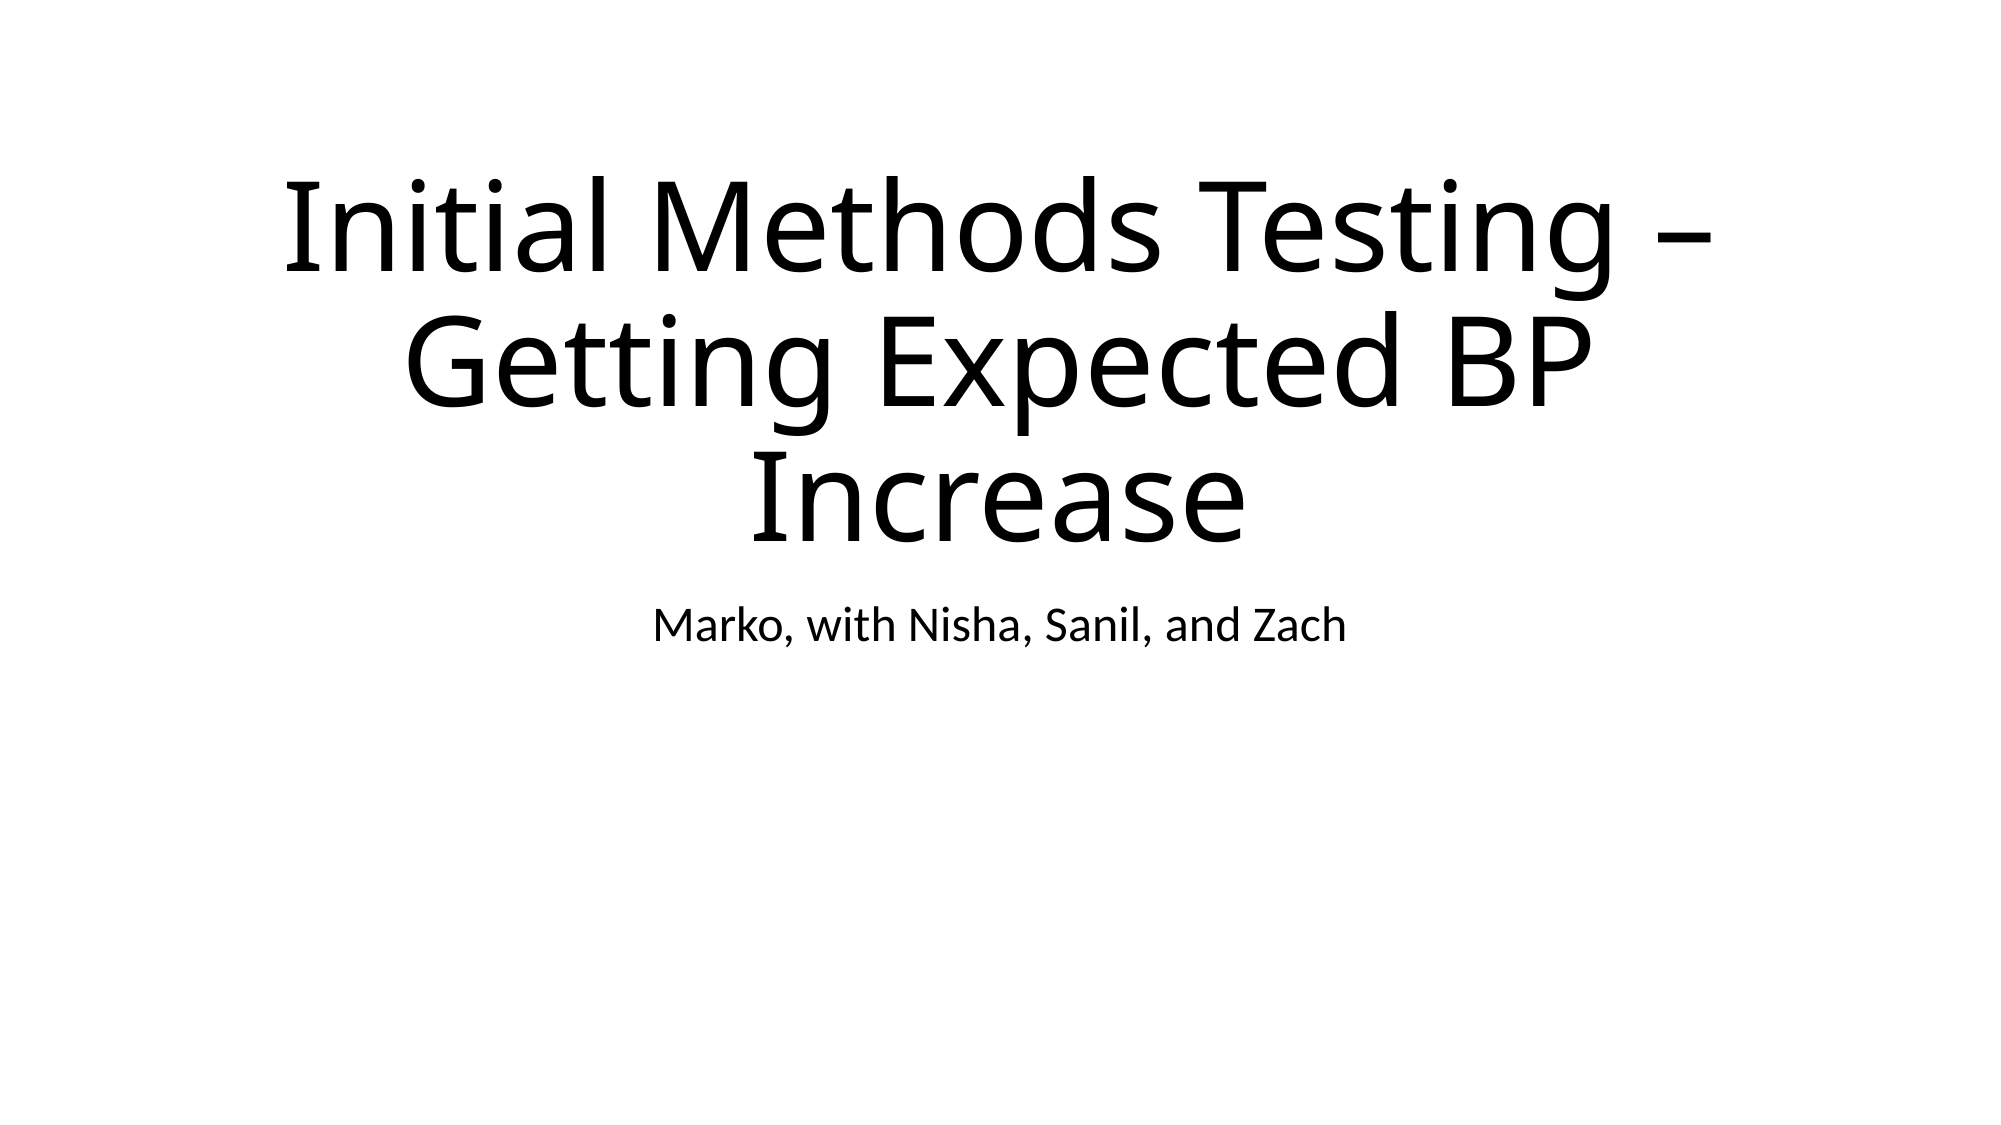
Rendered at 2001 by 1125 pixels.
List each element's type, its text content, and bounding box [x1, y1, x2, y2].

title Initial Methods Testing – Getting Expected BP Increase [249, 184, 1750, 576]
subtitle Marko, with Nisha, Sanil, and Zach [249, 590, 1750, 863]
